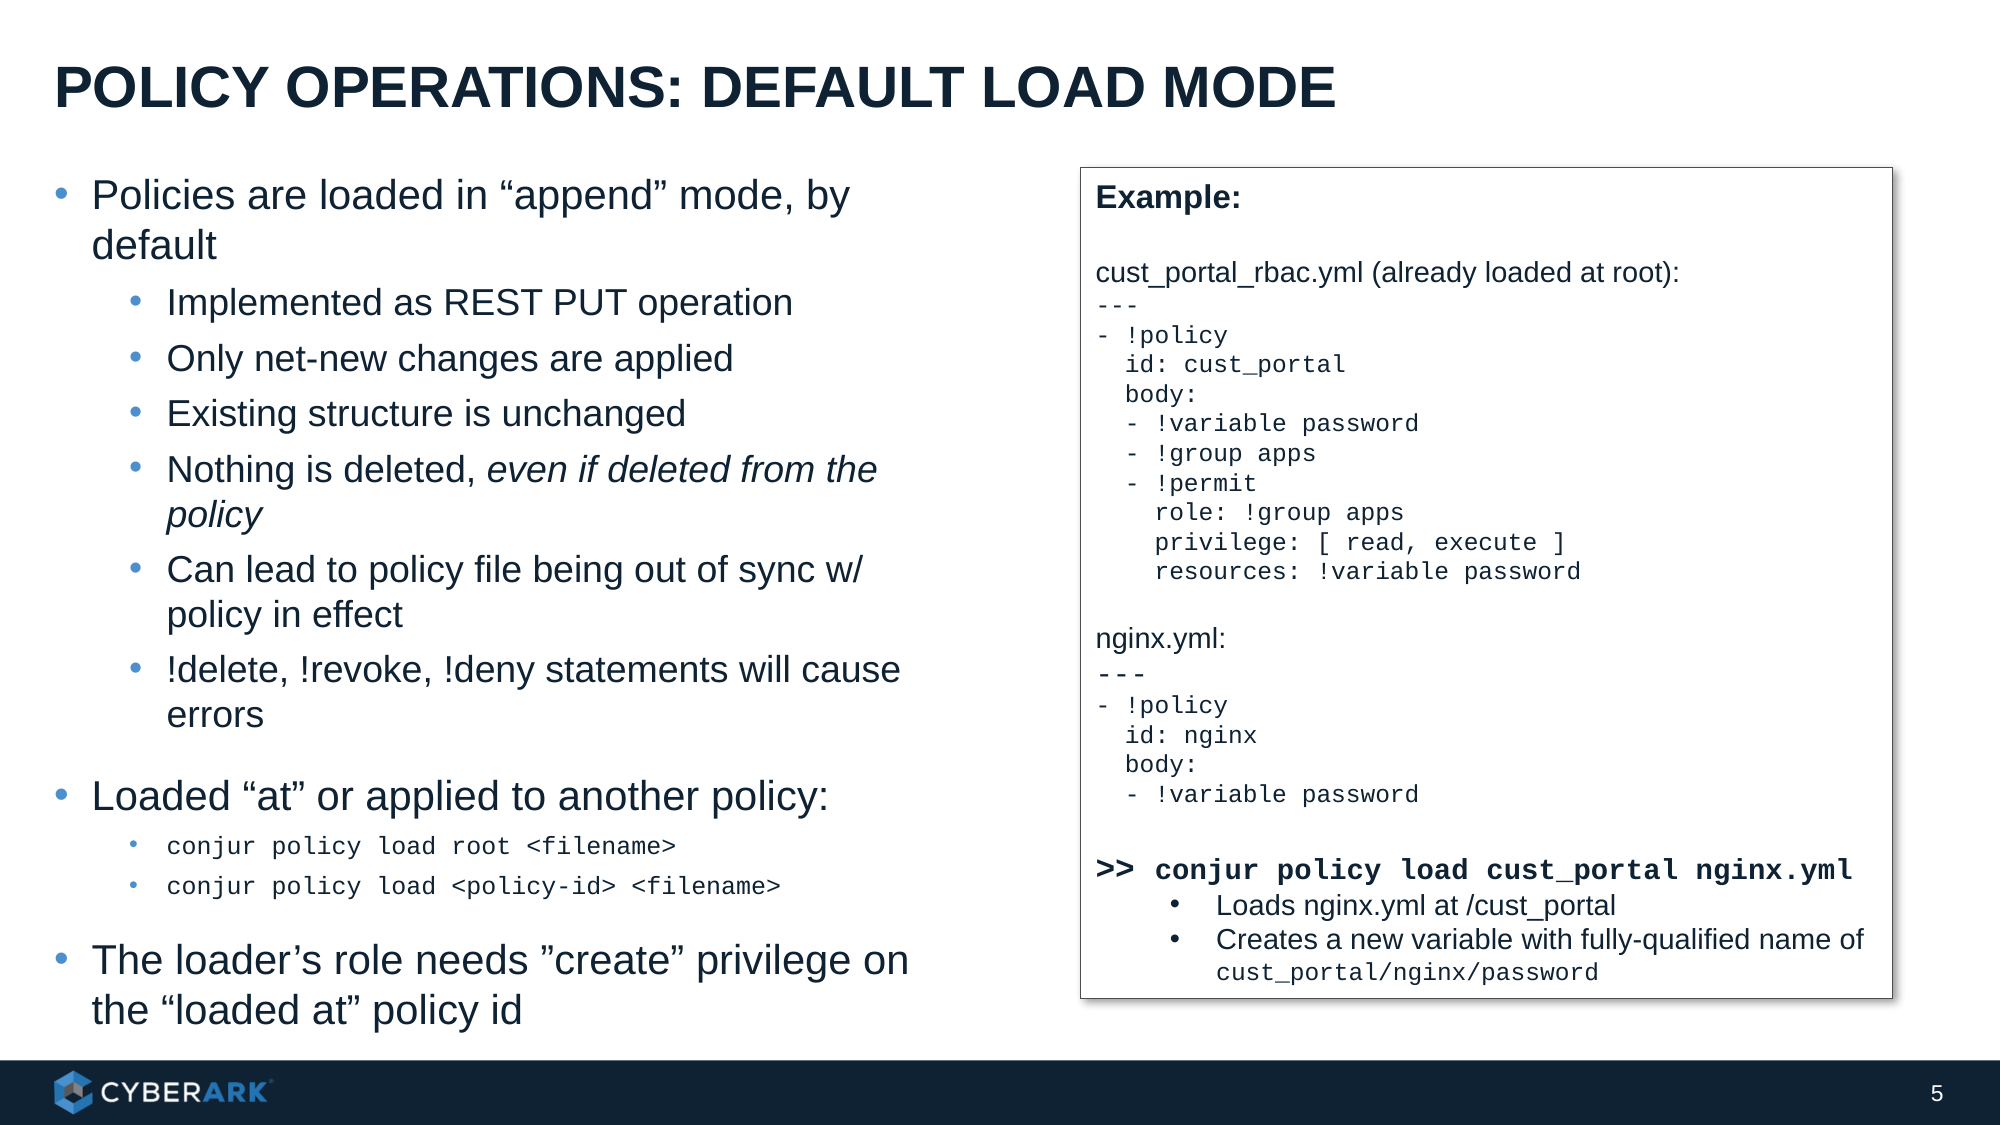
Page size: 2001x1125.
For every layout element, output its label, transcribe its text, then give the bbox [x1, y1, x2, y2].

picture [54, 1070, 274, 1115]
list Policies are loaded in “append” mode, by default Implemented as REST PUT operation Only net-new changes are applied Existing structure is unchanged Nothing is deleted, even if deleted from the policy Can lead to policy file being out of sync w/ policy in effect !delete, !revoke, !deny statements will cause errors Loaded “at” or applied to another policy: conjur policy load root <filename> conjur policy load <policy-id> <filename> The loader’s role needs ”create” privilege on the “loaded at” policy id [54, 167, 938, 1036]
text_box Example: cust_portal_rbac.yml (already loaded at root): --- - !policy id: cust_portal body: - !variable password - !group apps - !permit role: !group apps privilege: [ read, execute ] resources: !variable password nginx.yml: --- - !policy id: nginx body: - !variable password >> conjur policy load cust_portal nginx.yml Loads nginx.yml at /cust_portal Creates a new variable with fully-qualified name of cust_portal/nginx/password [1080, 167, 1893, 999]
slide_number 5 [1758, 1077, 1944, 1108]
title Policy operations: default load mode [54, 53, 1948, 120]
